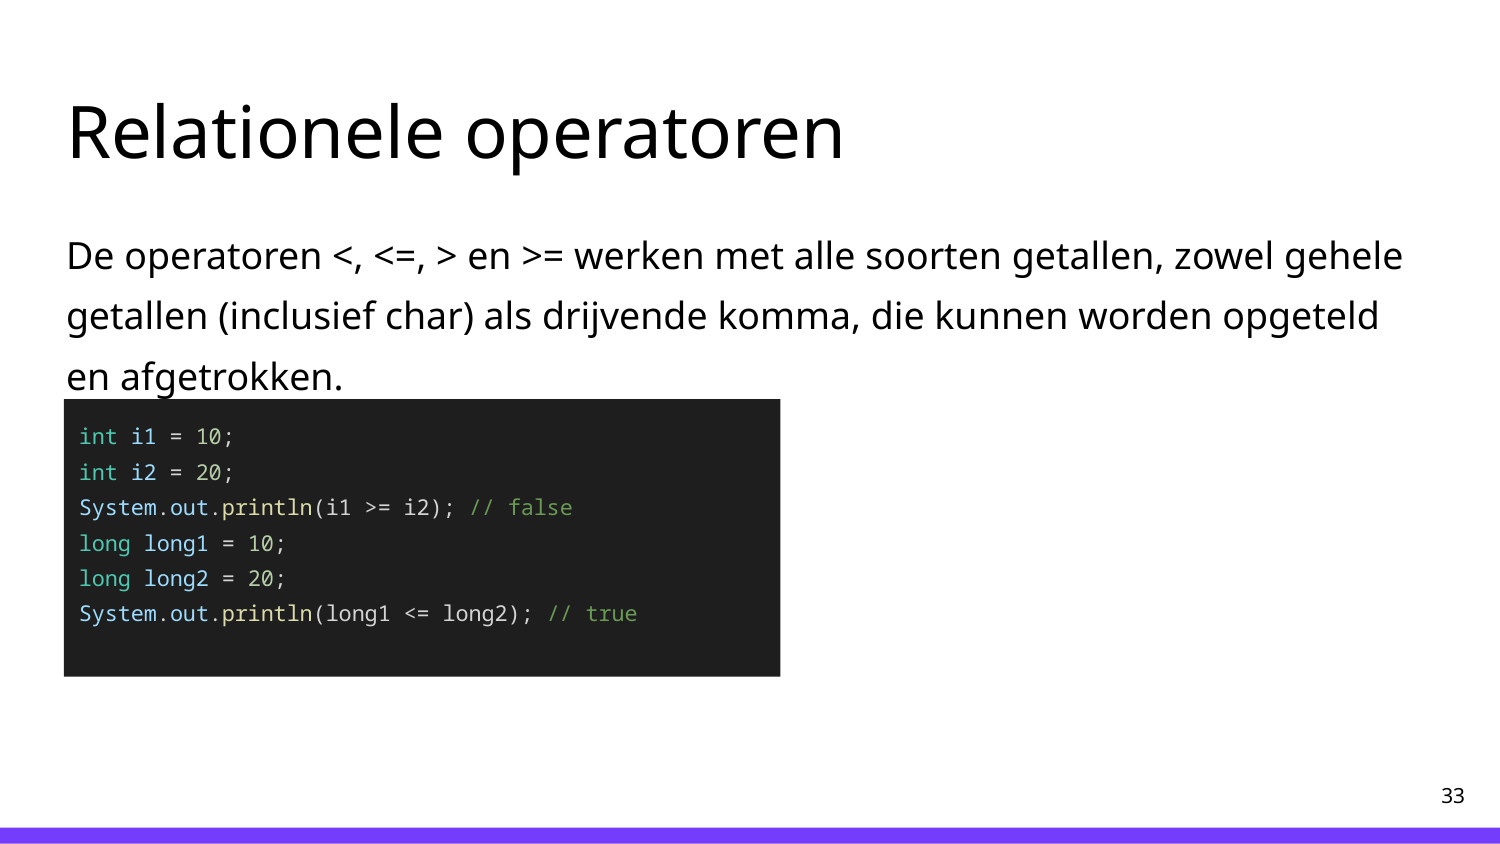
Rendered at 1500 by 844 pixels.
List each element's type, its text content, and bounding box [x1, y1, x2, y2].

text_box int i1 = 10; int i2 = 20; System.out.println(i1 >= i2); // false long long1 = 10; long long2 = 20; System.out.println(long1 <= long2); // true [63, 399, 781, 677]
list De operatoren <, <=, > en >= werken met alle soorten getallen, zowel gehele getallen (inclusief char) als drijvende komma, die kunnen worden opgeteld en afgetrokken. [51, 200, 1449, 752]
title Relationele operatoren [51, 51, 1449, 189]
slide_number ‹#› [1389, 764, 1480, 830]
